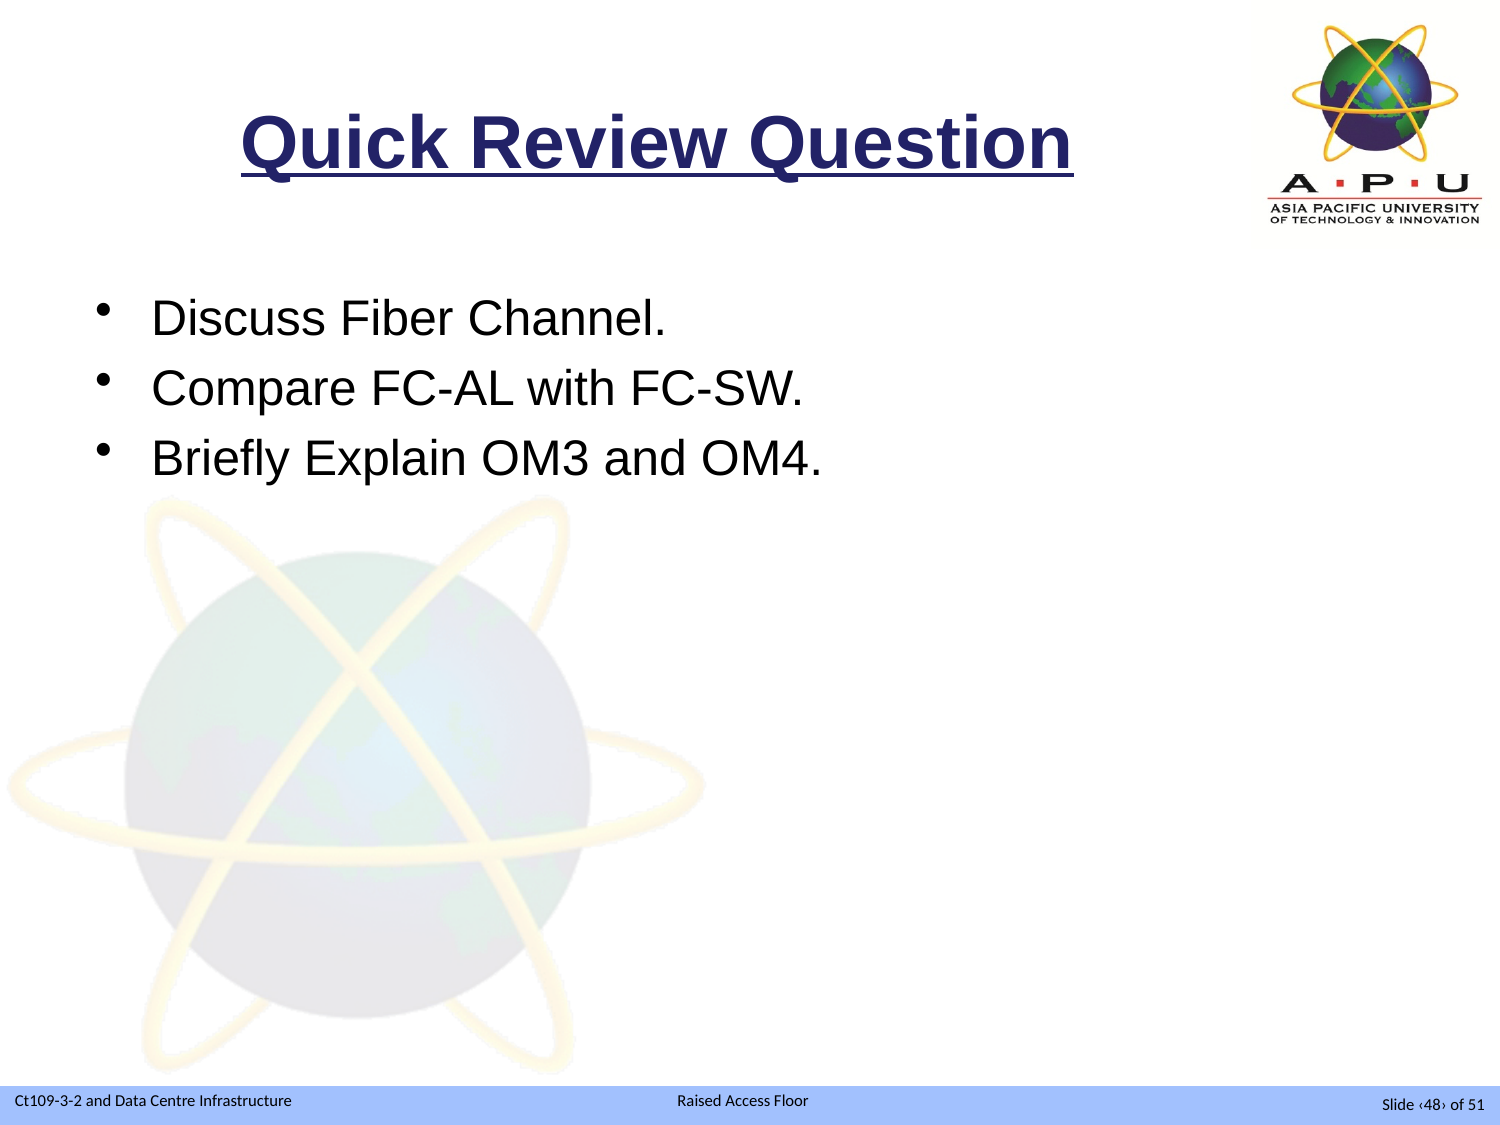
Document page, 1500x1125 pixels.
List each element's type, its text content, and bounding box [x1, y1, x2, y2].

title Quick Review Question [79, 45, 1235, 233]
picture [1251, 0, 1500, 249]
list Discuss Fiber Channel. Compare FC-AL with FC-SW. Briefly Explain OM3 and OM4. [79, 278, 1430, 1021]
footer Slide ‹48› of 51 [1024, 1086, 1500, 1125]
